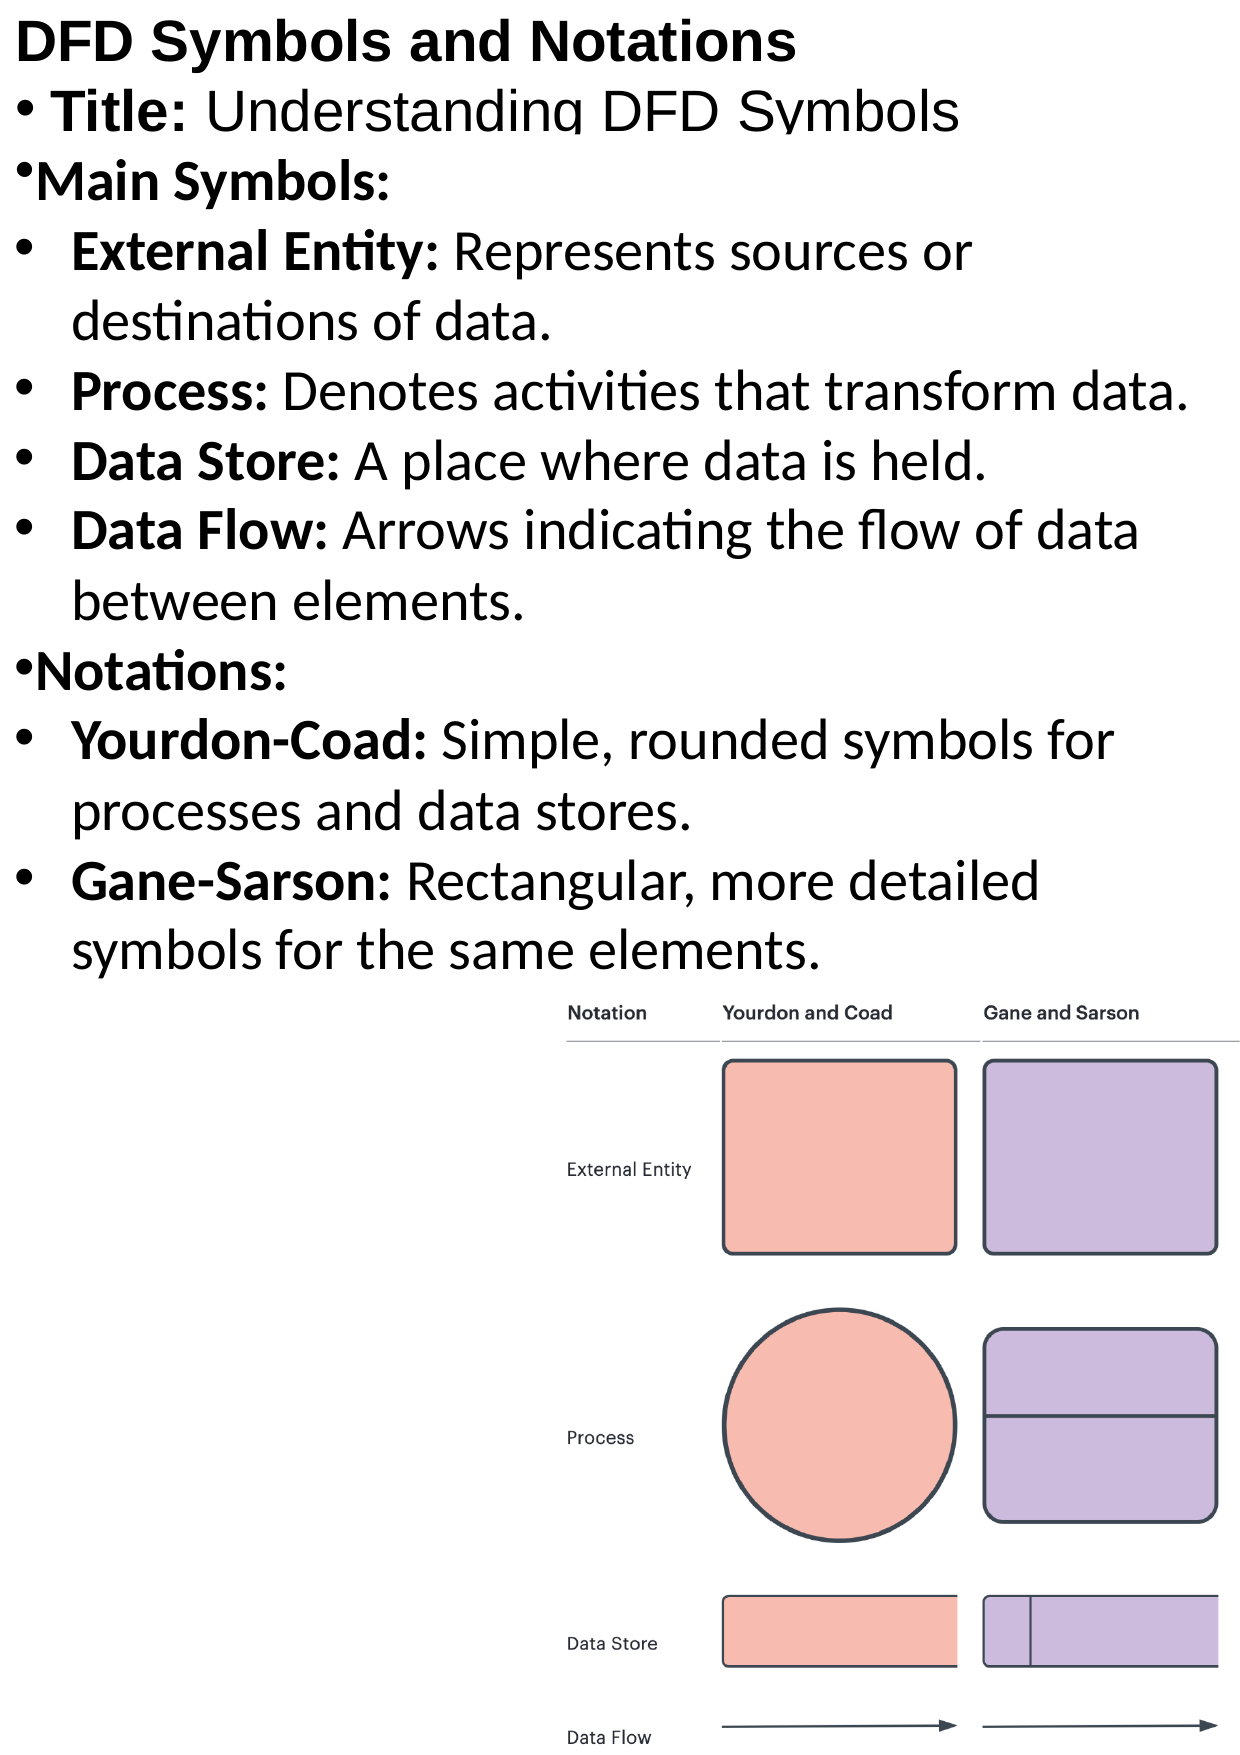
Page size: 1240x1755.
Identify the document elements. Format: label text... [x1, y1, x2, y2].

picture [521, 976, 1240, 1755]
text_box DFD Symbols and Notations Title: Understanding DFD Symbols [0, 0, 1240, 221]
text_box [70, 123, 1095, 332]
text_box Main Symbols: External Entity: Represents sources or destinations of data. Process: Denotes activities that transform data. Data Store: A place where data is held. Data Flow: Arrows indicating the flow of data between elements. Notations: Yourdon-Coad: Simple, rounded symbols for processes and data stores. Gane-Sarson: Rectangular, more detailed symbols for the same elements. [0, 134, 1239, 989]
